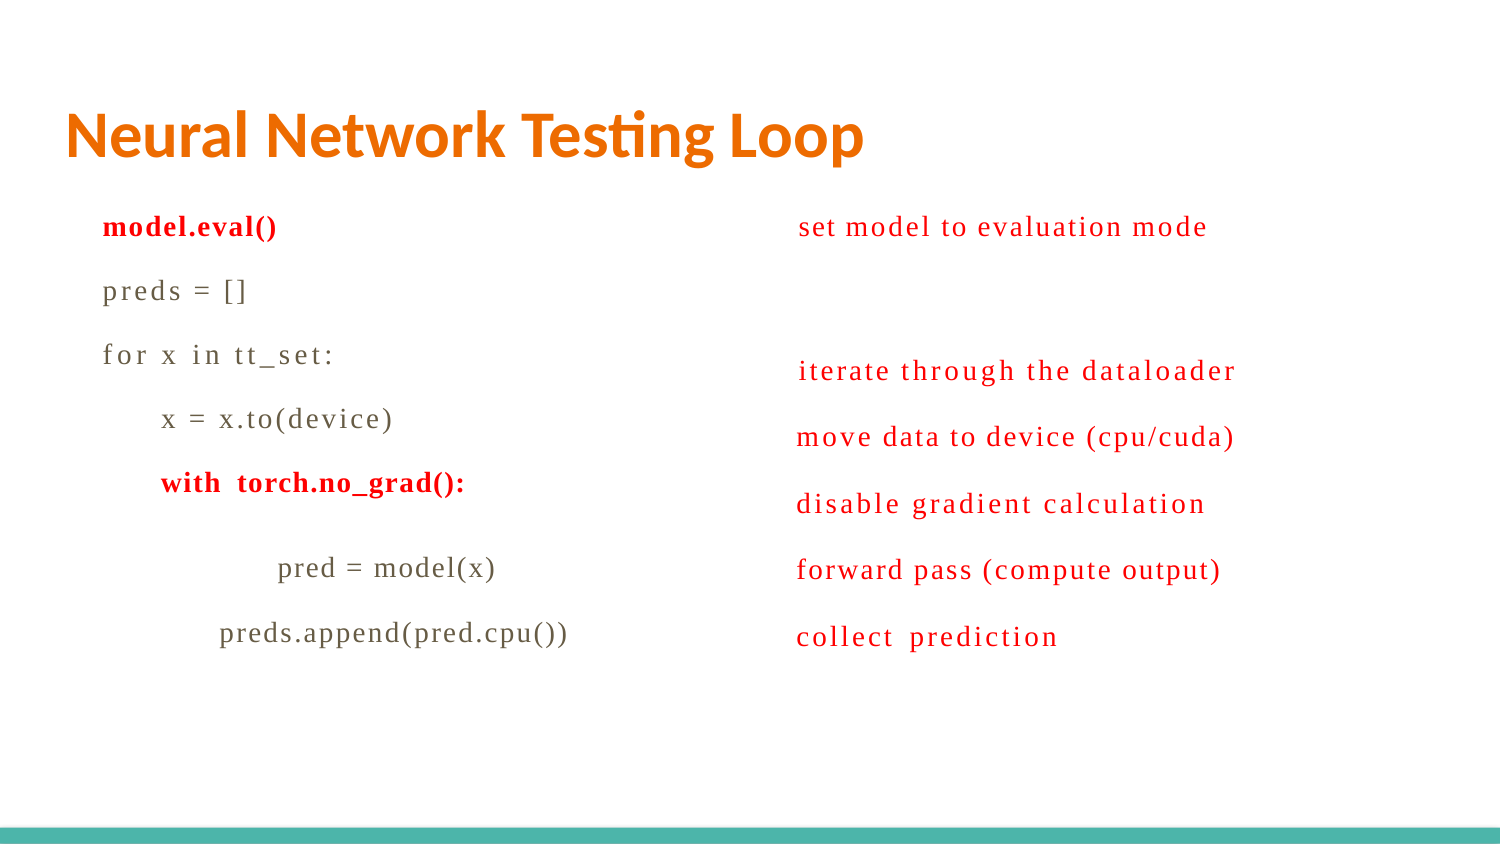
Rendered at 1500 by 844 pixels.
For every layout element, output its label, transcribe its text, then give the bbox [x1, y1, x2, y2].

text_box set model to evaluation mode iterate through the dataloader move data to device (cpu/cuda) disable gradient calculation forward pass (compute output) collect prediction [796, 207, 1246, 652]
text_box [0, 826, 1500, 844]
text_box model.eval() preds = [] for x in tt_set: x = x.to(device) with torch.no_grad(): pred = model(x) preds.append(pred.cpu()) [102, 207, 572, 649]
text_box Neural Network Testing Loop [65, 91, 886, 172]
